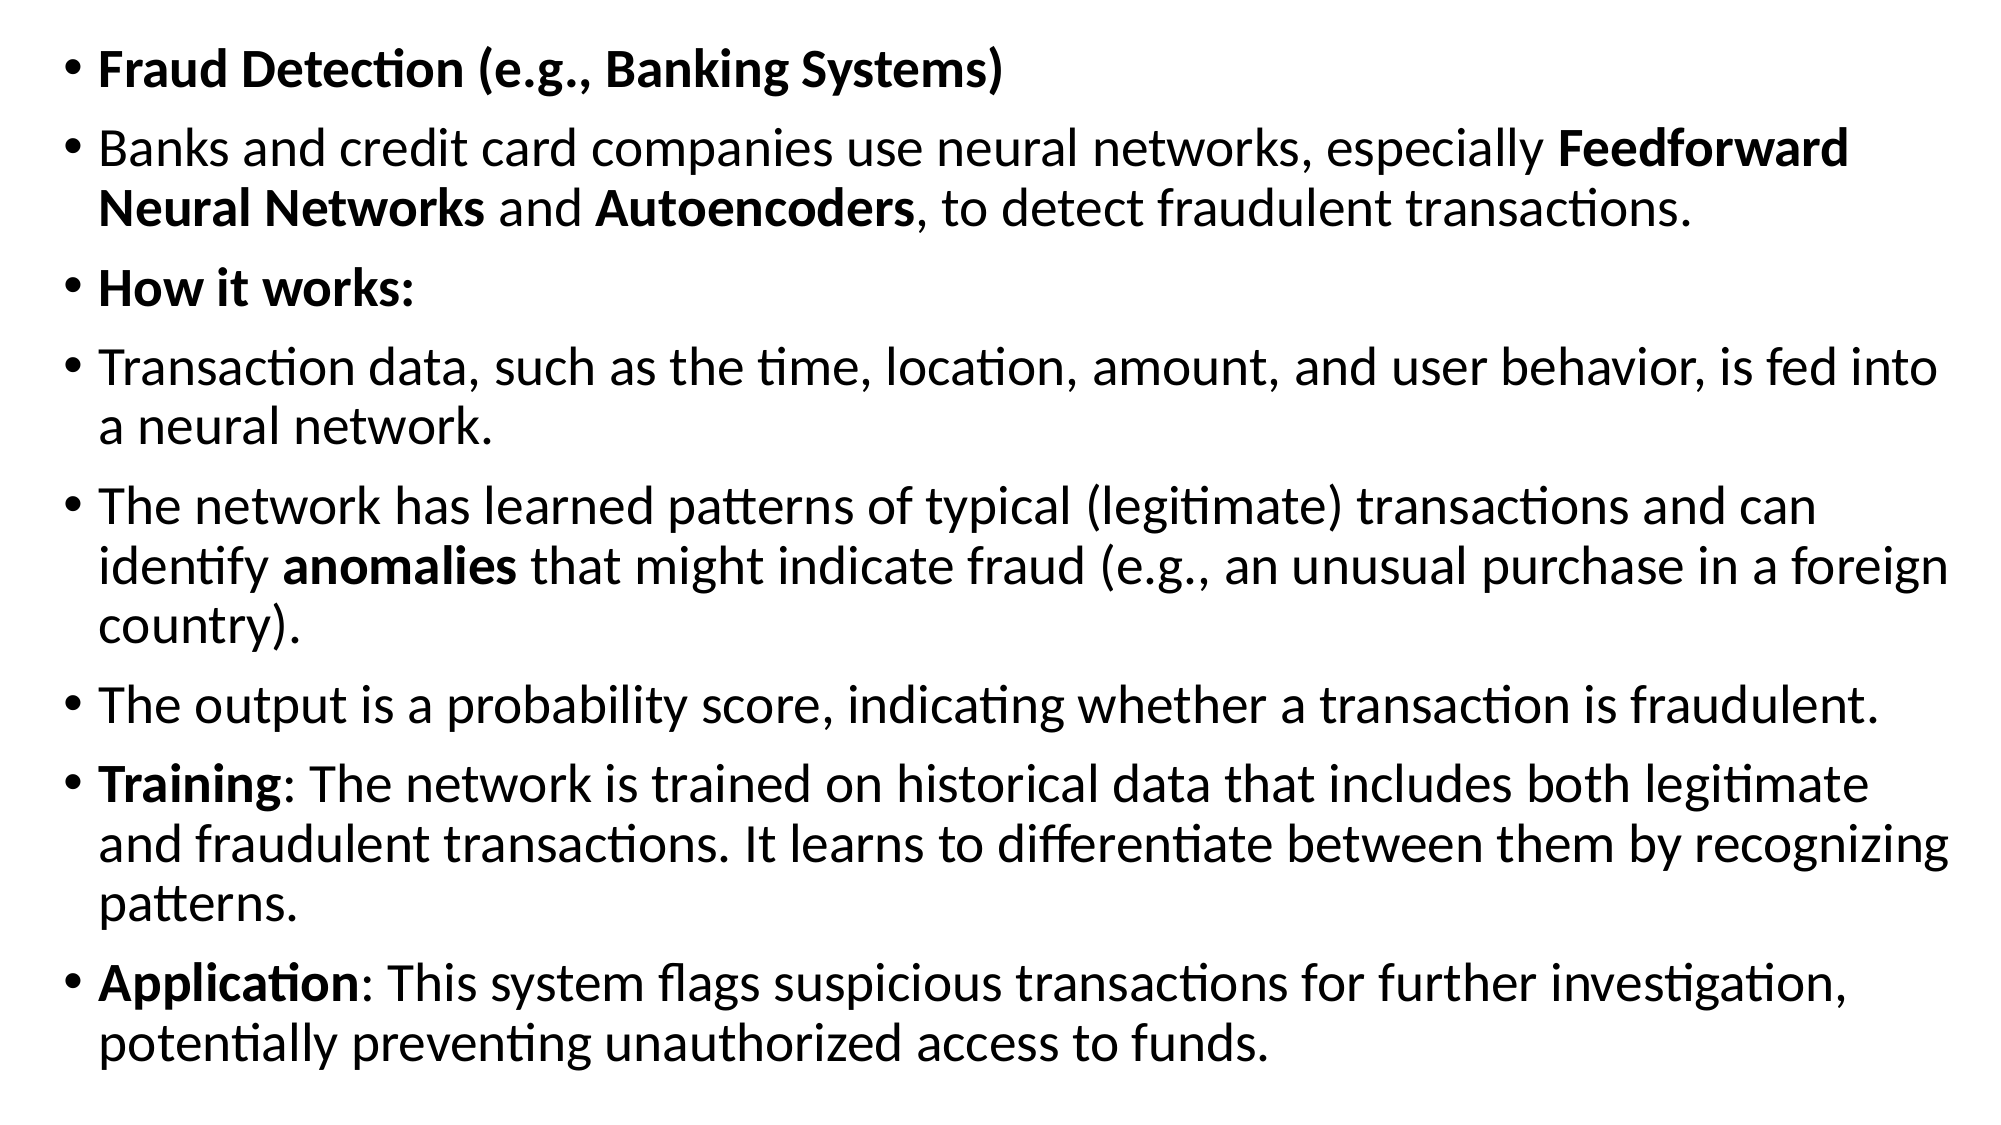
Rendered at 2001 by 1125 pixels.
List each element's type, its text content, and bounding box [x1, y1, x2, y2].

list Fraud Detection (e.g., Banking Systems) Banks and credit card companies use neural networks, especially Feedforward Neural Networks and Autoencoders, to detect fraudulent transactions. How it works: Transaction data, such as the time, location, amount, and user behavior, is fed into a neural network. The network has learned patterns of typical (legitimate) transactions and can identify anomalies that might indicate fraud (e.g., an unusual purchase in a foreign country). The output is a probability score, indicating whether a transaction is fraudulent. Training: The network is trained on historical data that includes both legitimate and fraudulent transactions. It learns to differentiate between them by recognizing patterns. Application: This system flags suspicious transactions for further investigation, potentially preventing unauthorized access to funds. [48, 32, 1970, 1099]
